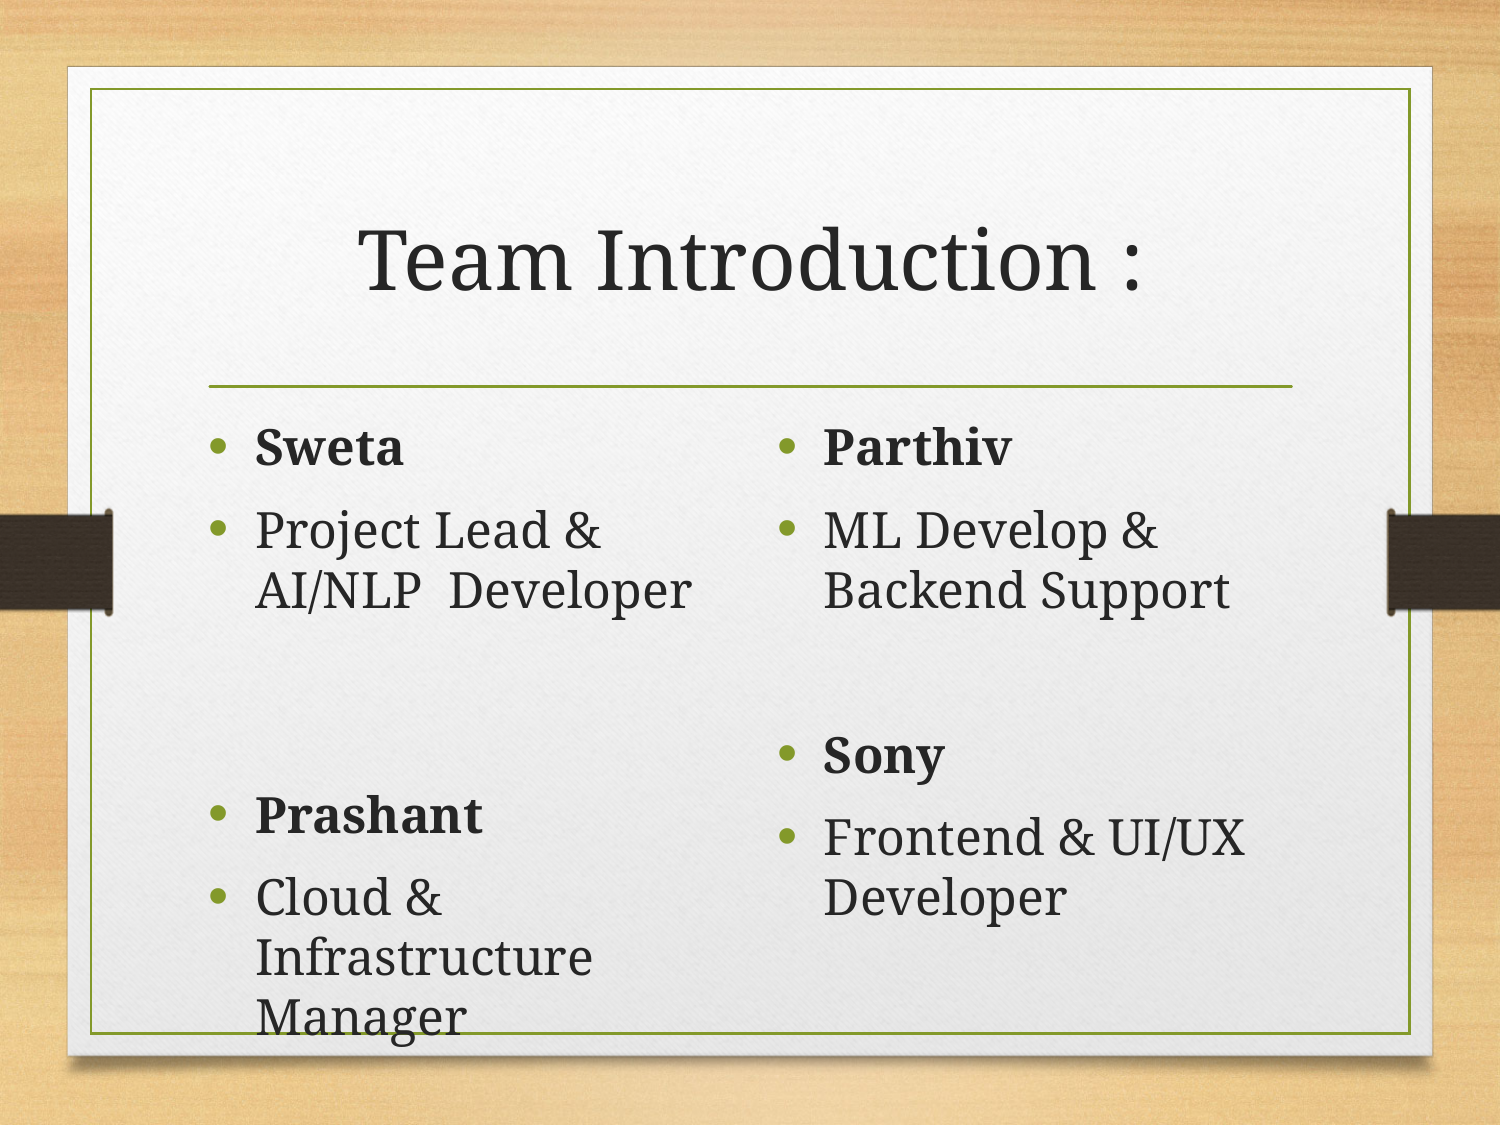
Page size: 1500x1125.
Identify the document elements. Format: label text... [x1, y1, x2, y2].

list Parthiv ML Develop & Backend Support Sony Frontend & UI/UX Developer [761, 408, 1310, 974]
title Team Introduction : [193, 150, 1309, 365]
picture [0, 0, 1500, 1125]
list Sweta Project Lead & AI/NLP Developer Prashant Cloud & Infrastructure Manager [193, 408, 741, 974]
